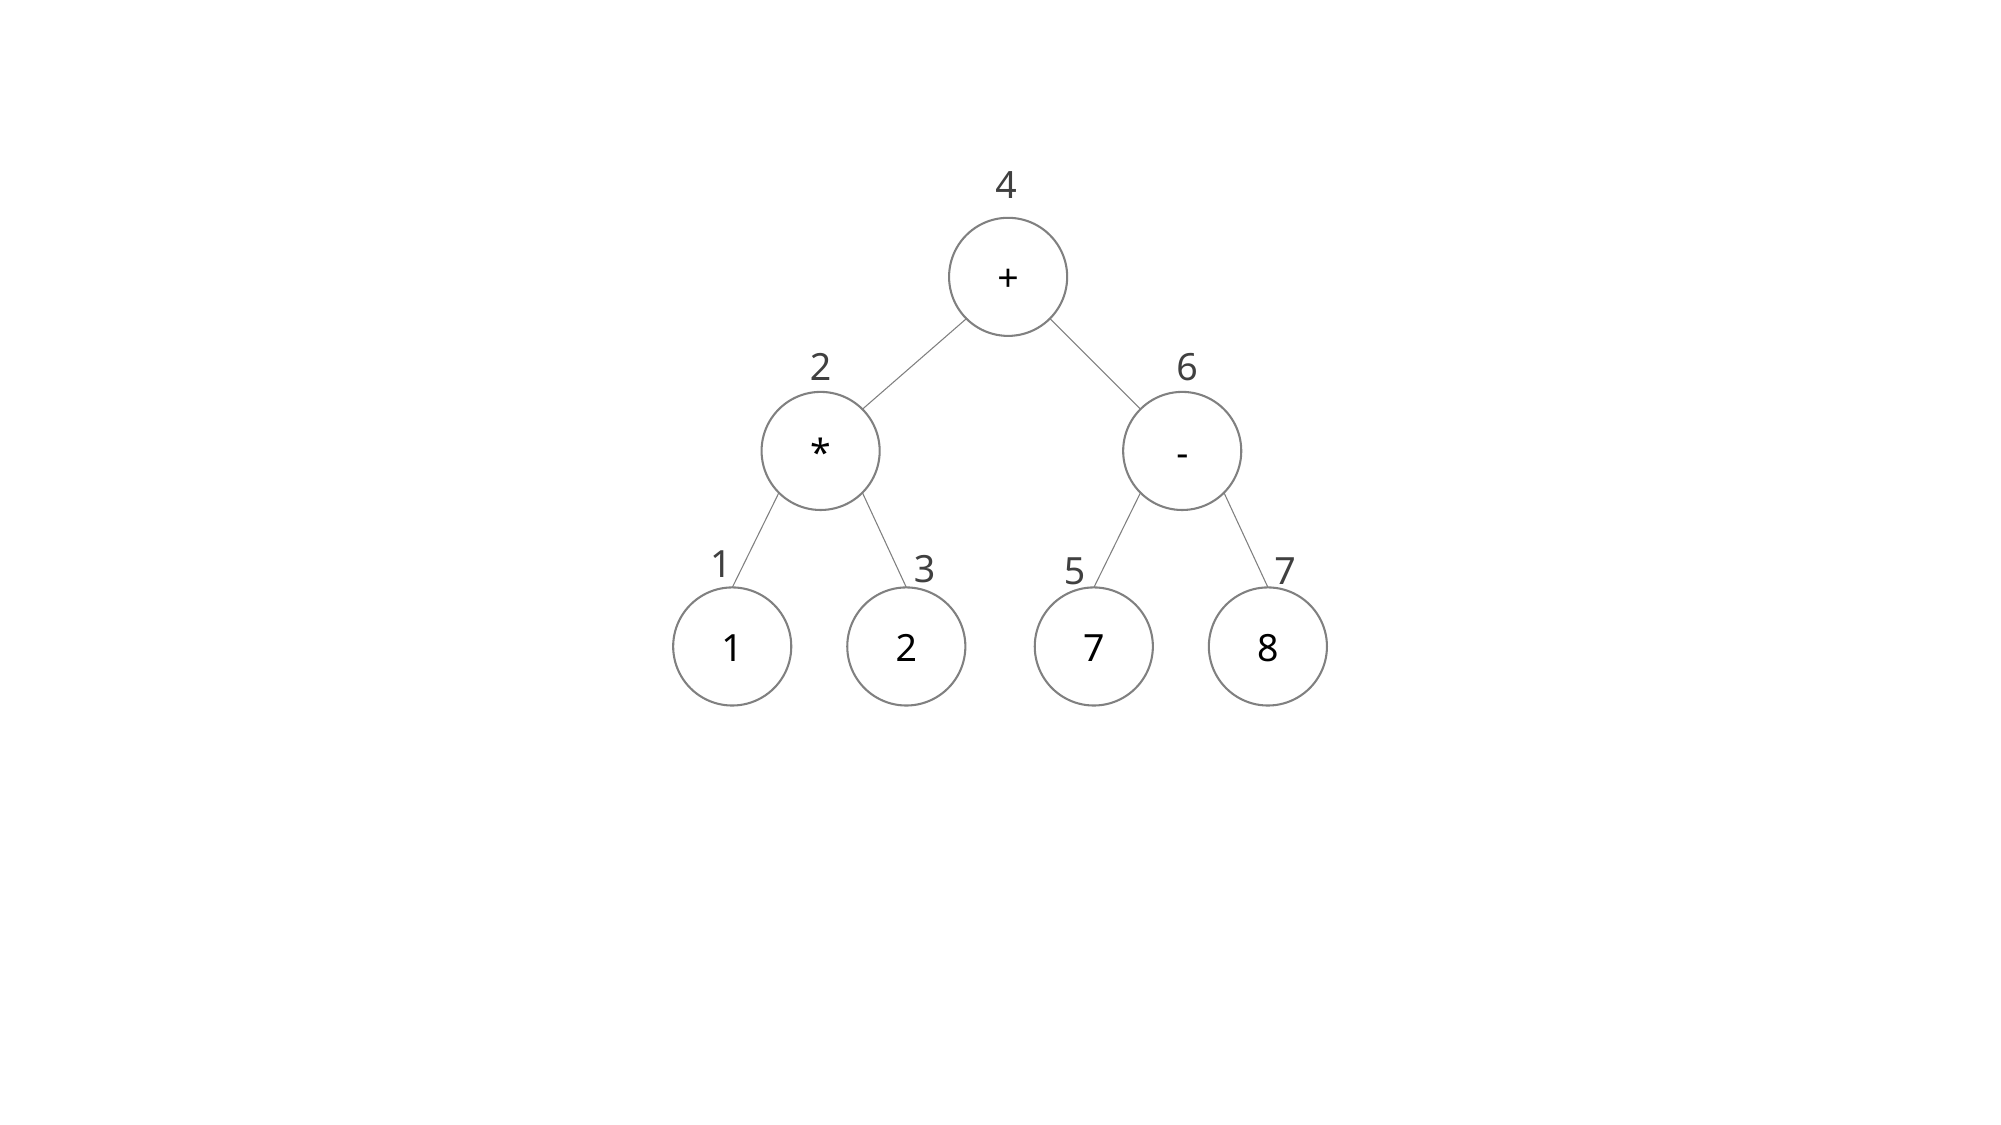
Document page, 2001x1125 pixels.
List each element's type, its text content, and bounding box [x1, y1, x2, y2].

text_box 6 [1161, 335, 1213, 395]
text_box 3 [899, 537, 951, 597]
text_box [1069, 516, 1165, 564]
text_box 1 [672, 588, 793, 707]
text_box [869, 311, 960, 416]
text_box 5 [1049, 539, 1101, 599]
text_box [836, 518, 932, 563]
text_box + [948, 216, 1069, 337]
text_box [1049, 318, 1141, 410]
text_box 8 [1207, 587, 1329, 707]
text_box 4 [980, 153, 1032, 214]
text_box 2 [795, 335, 847, 395]
text_box - [1122, 394, 1243, 512]
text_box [1198, 518, 1294, 563]
text_box * [760, 395, 881, 512]
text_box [708, 516, 803, 564]
text_box 1 [695, 533, 747, 593]
text_box 7 [1259, 539, 1311, 599]
text_box 7 [1033, 586, 1154, 707]
text_box 2 [846, 586, 967, 707]
